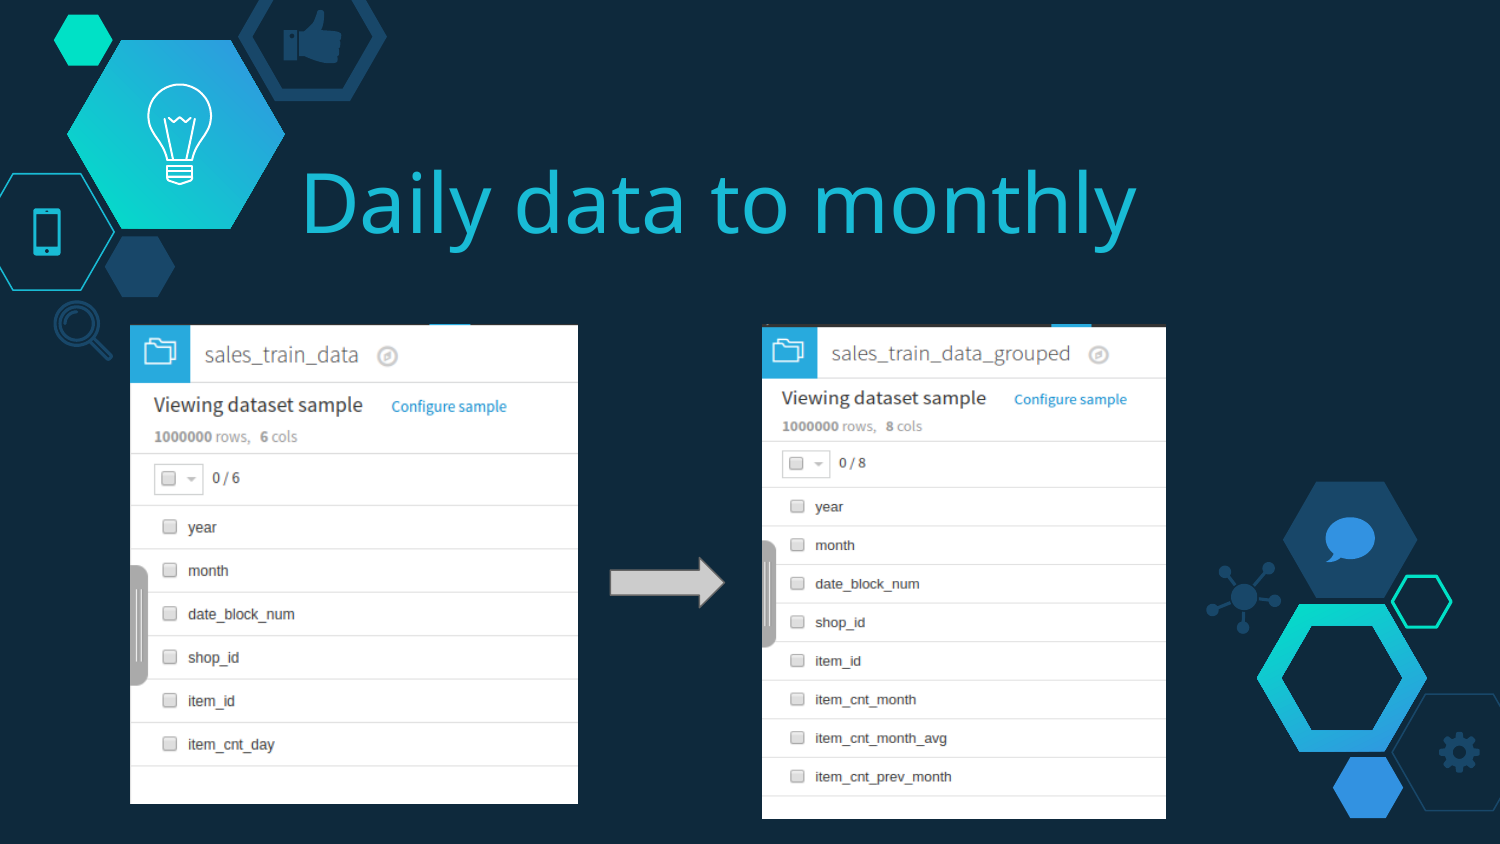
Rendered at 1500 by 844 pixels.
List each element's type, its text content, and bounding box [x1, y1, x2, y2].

picture [130, 323, 579, 804]
title Daily data to monthly [284, 134, 1307, 241]
text_box [610, 557, 725, 608]
picture [761, 324, 1167, 819]
